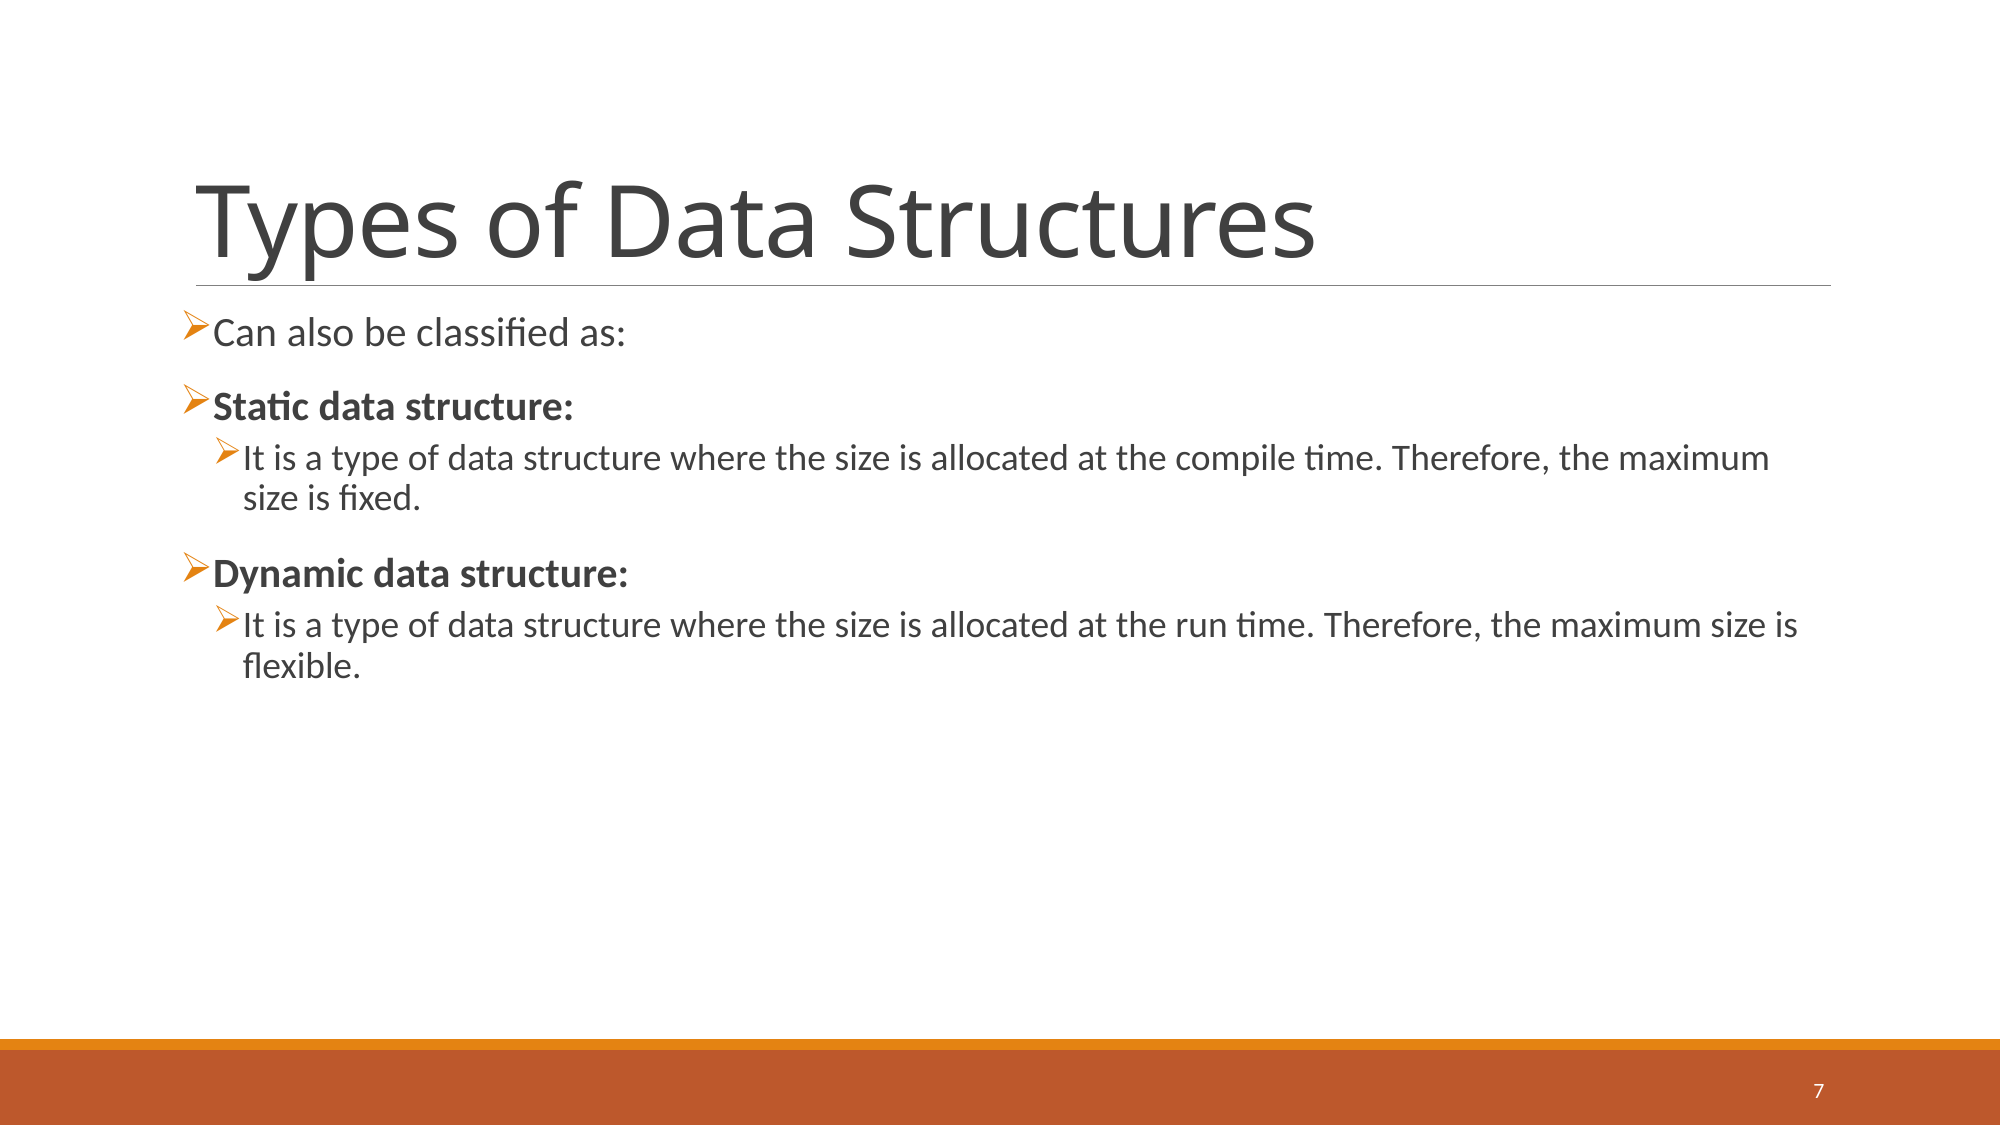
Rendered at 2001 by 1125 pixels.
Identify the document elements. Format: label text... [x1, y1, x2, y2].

slide_number 7 [1624, 1059, 1840, 1120]
list Can also be classified as: Static data structure: It is a type of data structure where the size is allocated at the compile time. Therefore, the maximum size is fixed. Dynamic data structure: It is a type of data structure where the size is allocated at the run time. Therefore, the maximum size is flexible. [180, 302, 1830, 963]
title Types of Data Structures [180, 47, 1830, 285]
